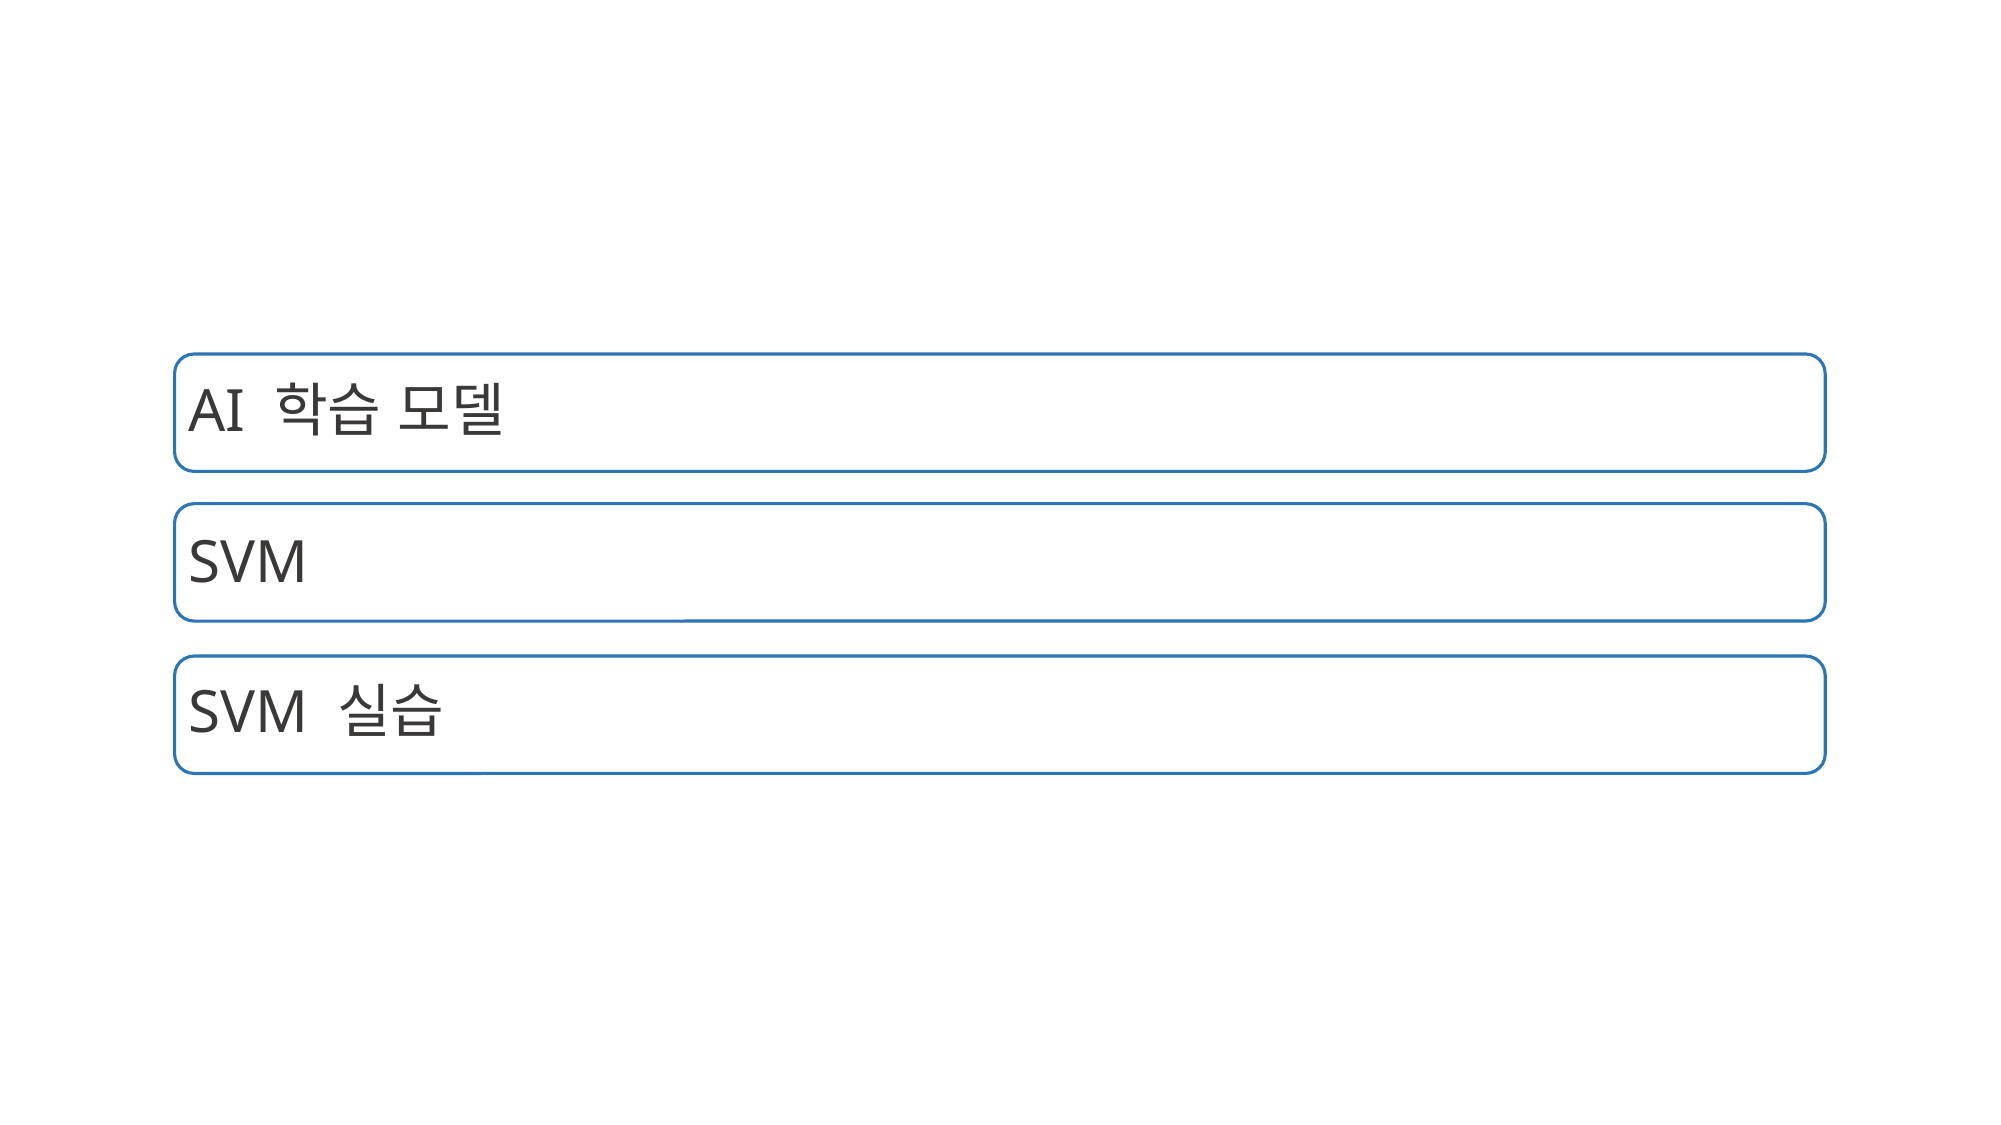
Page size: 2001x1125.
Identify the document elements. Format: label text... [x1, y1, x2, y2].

list AI 학습 모델 [171, 352, 1828, 474]
list SVM [171, 502, 1828, 624]
list SVM 실습 [171, 653, 1828, 775]
